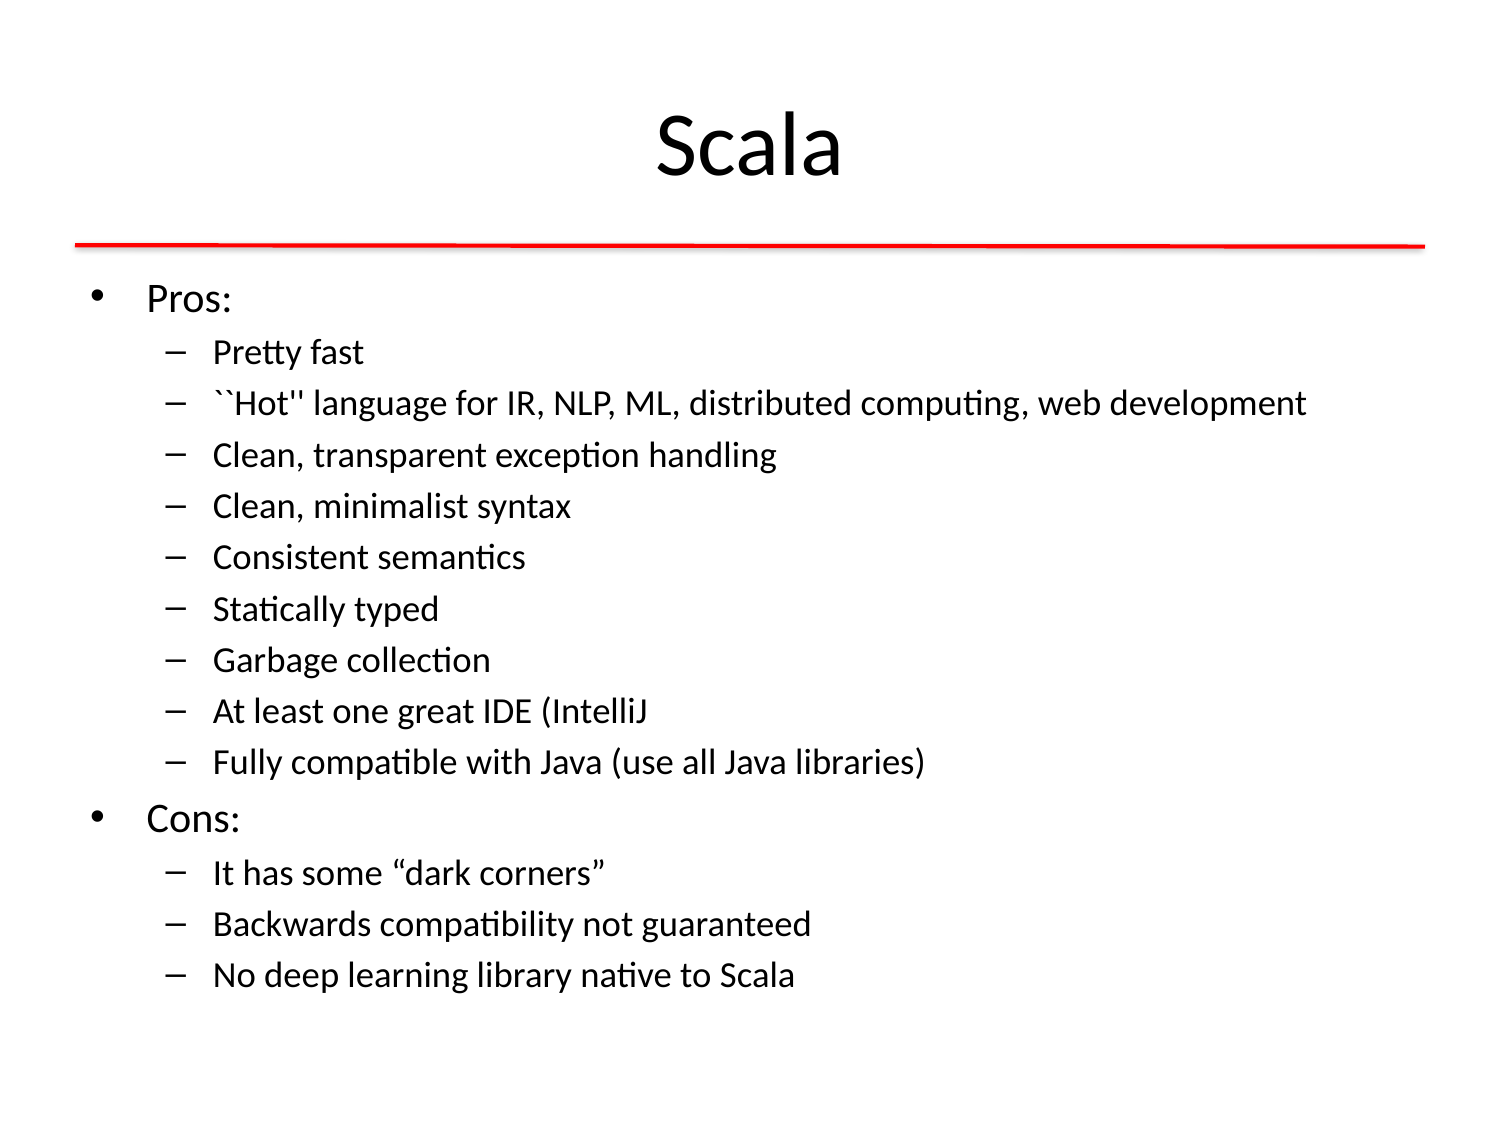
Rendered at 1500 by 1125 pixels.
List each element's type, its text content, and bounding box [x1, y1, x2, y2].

title Scala [75, 45, 1425, 233]
list Pros: Pretty fast ``Hot'' language for IR, NLP, ML, distributed computing, web development Clean, transparent exception handling Clean, minimalist syntax Consistent semantics Statically typed Garbage collection At least one great IDE (IntelliJ Fully compatible with Java (use all Java libraries) Cons: It has some “dark corners” Backwards compatibility not guaranteed No deep learning library native to Scala [75, 262, 1425, 1005]
